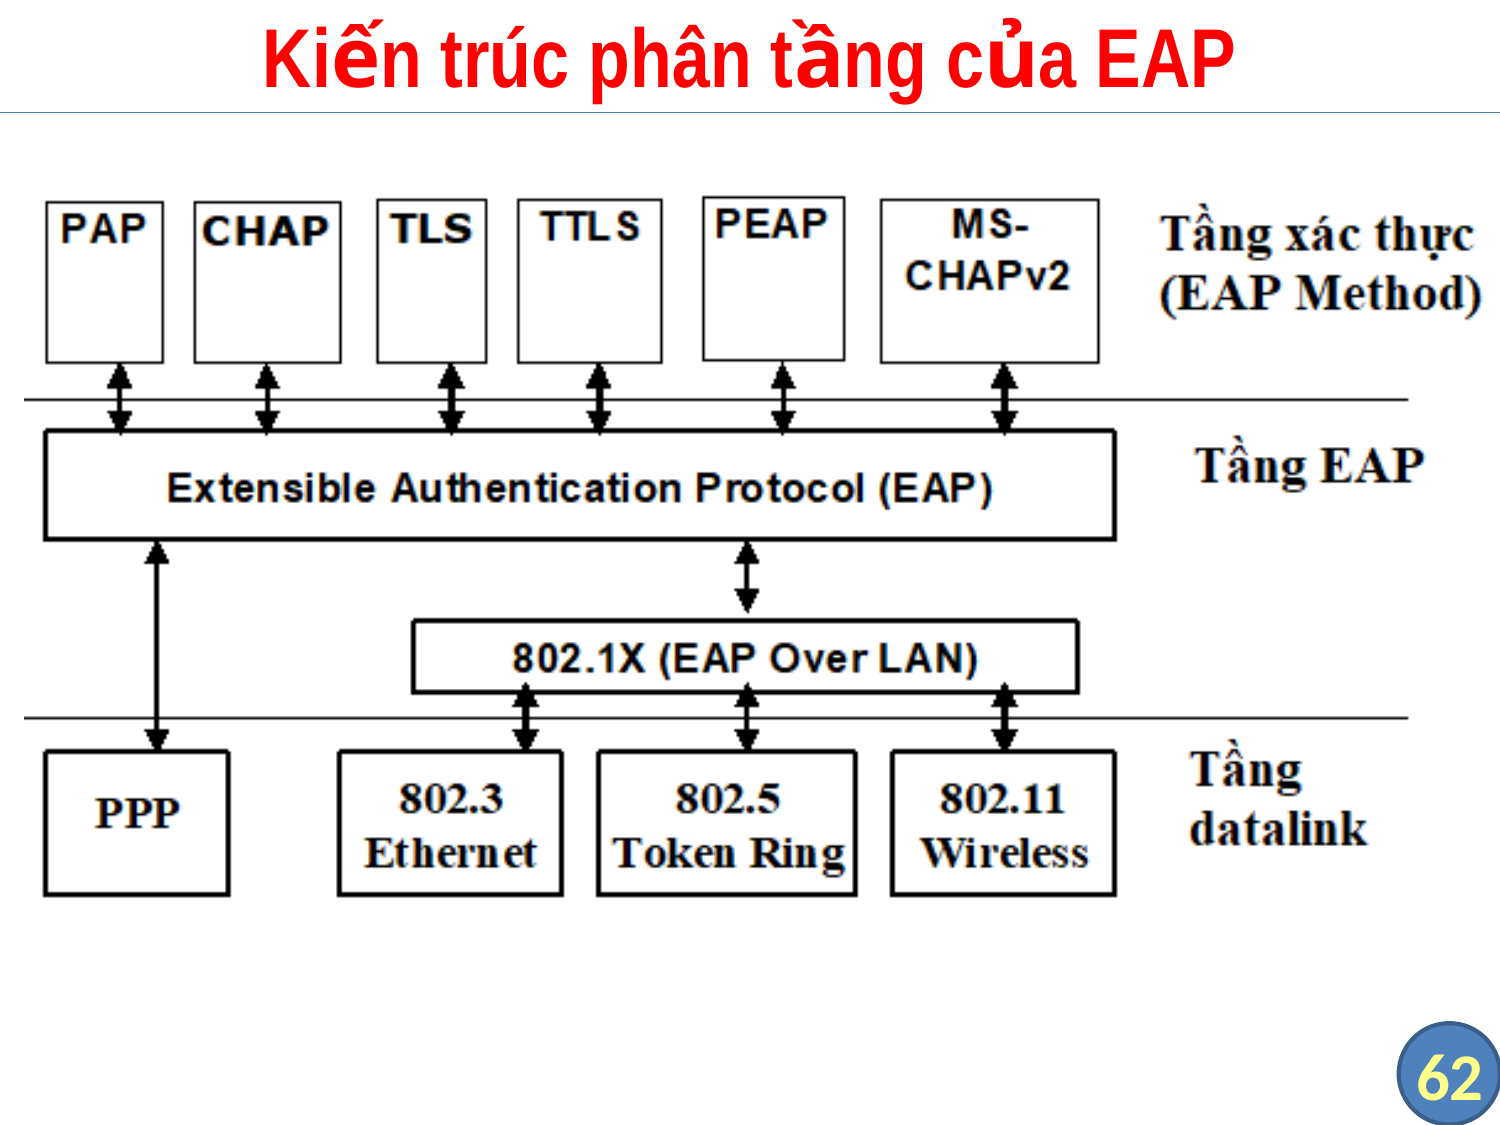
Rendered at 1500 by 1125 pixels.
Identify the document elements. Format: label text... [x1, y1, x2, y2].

picture [24, 187, 1493, 926]
title Kiến trúc phân tầng của EAP [0, 0, 1500, 113]
slide_number 62 [1399, 1023, 1500, 1125]
